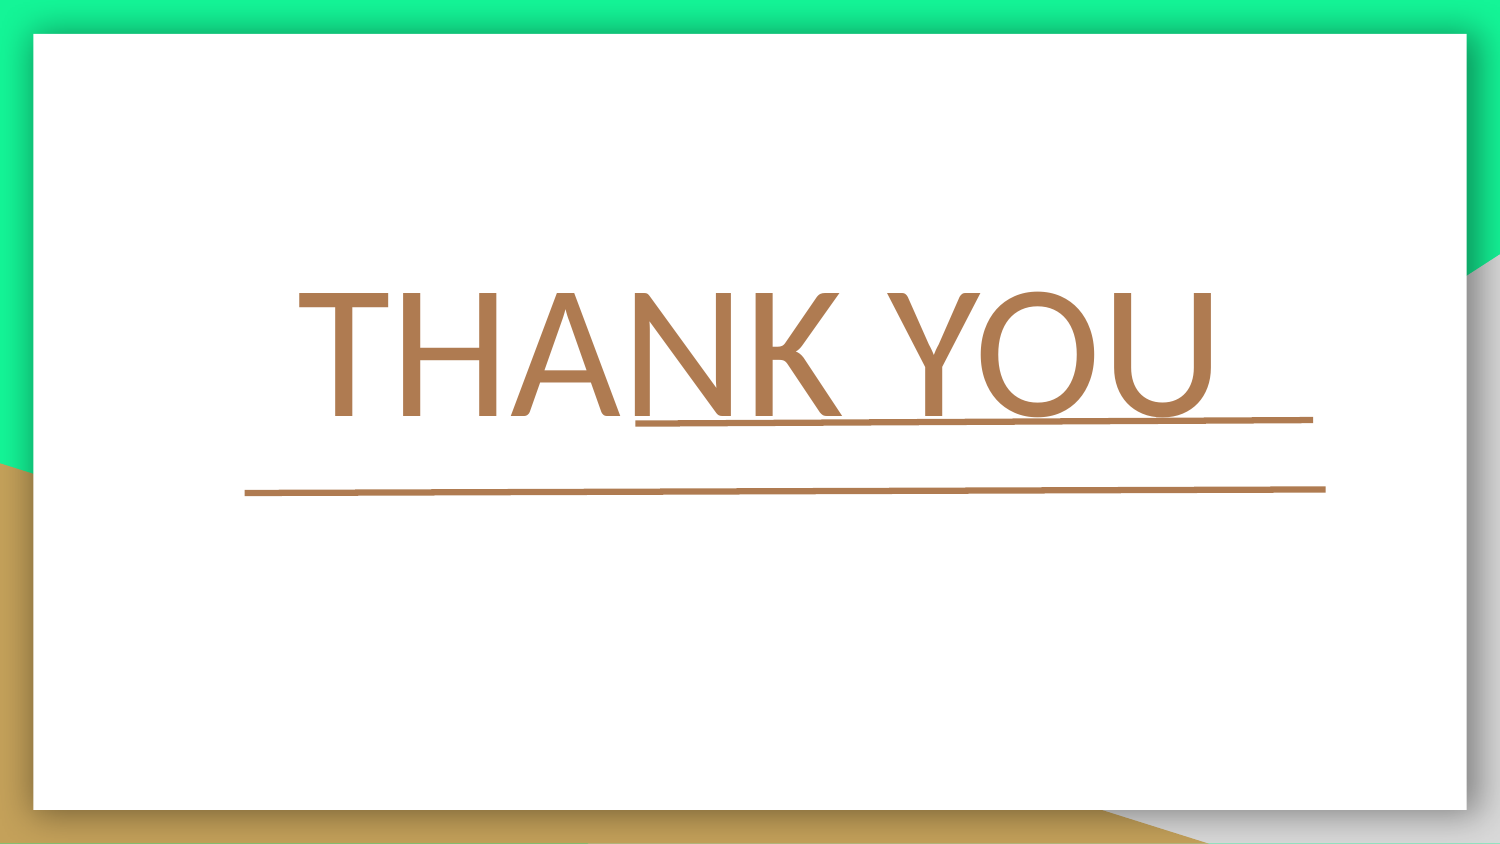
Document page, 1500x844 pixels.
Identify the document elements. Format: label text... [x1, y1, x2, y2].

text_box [244, 489, 1326, 494]
list THANK YOU [121, 175, 1354, 669]
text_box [635, 419, 1314, 424]
